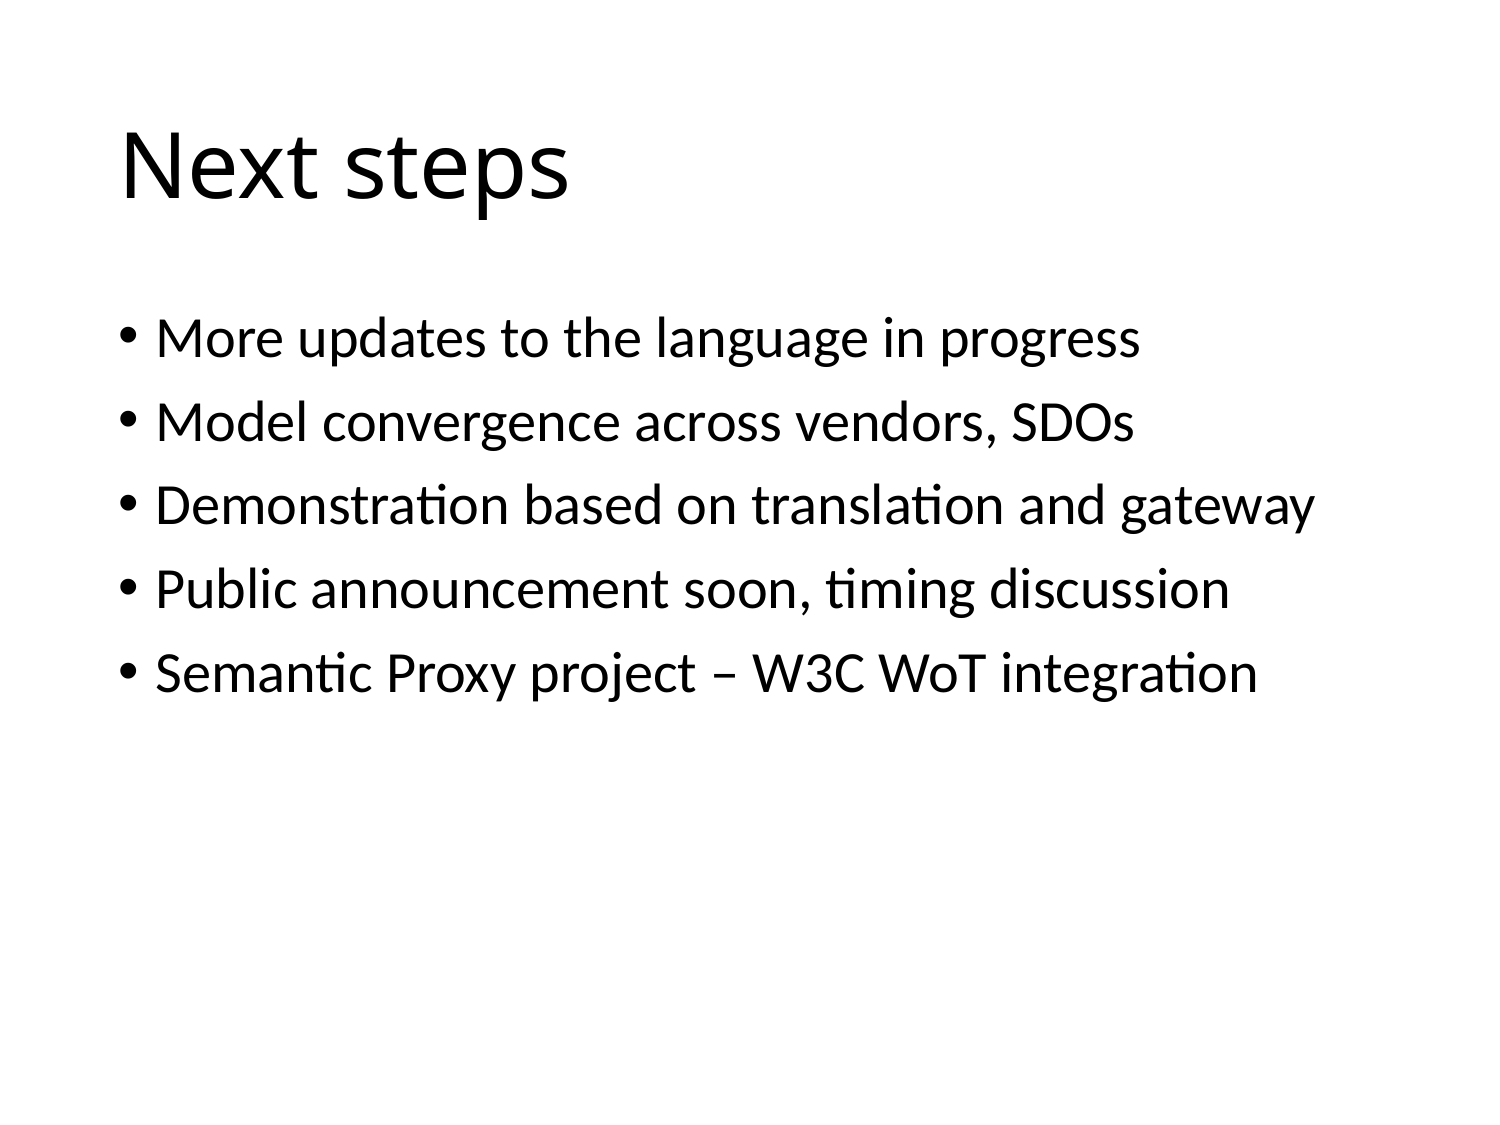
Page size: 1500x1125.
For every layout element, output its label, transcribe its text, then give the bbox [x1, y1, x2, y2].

title Next steps [103, 59, 1397, 278]
list More updates to the language in progress Model convergence across vendors, SDOs Demonstration based on translation and gateway Public announcement soon, timing discussion Semantic Proxy project – W3C WoT integration [103, 299, 1397, 1014]
